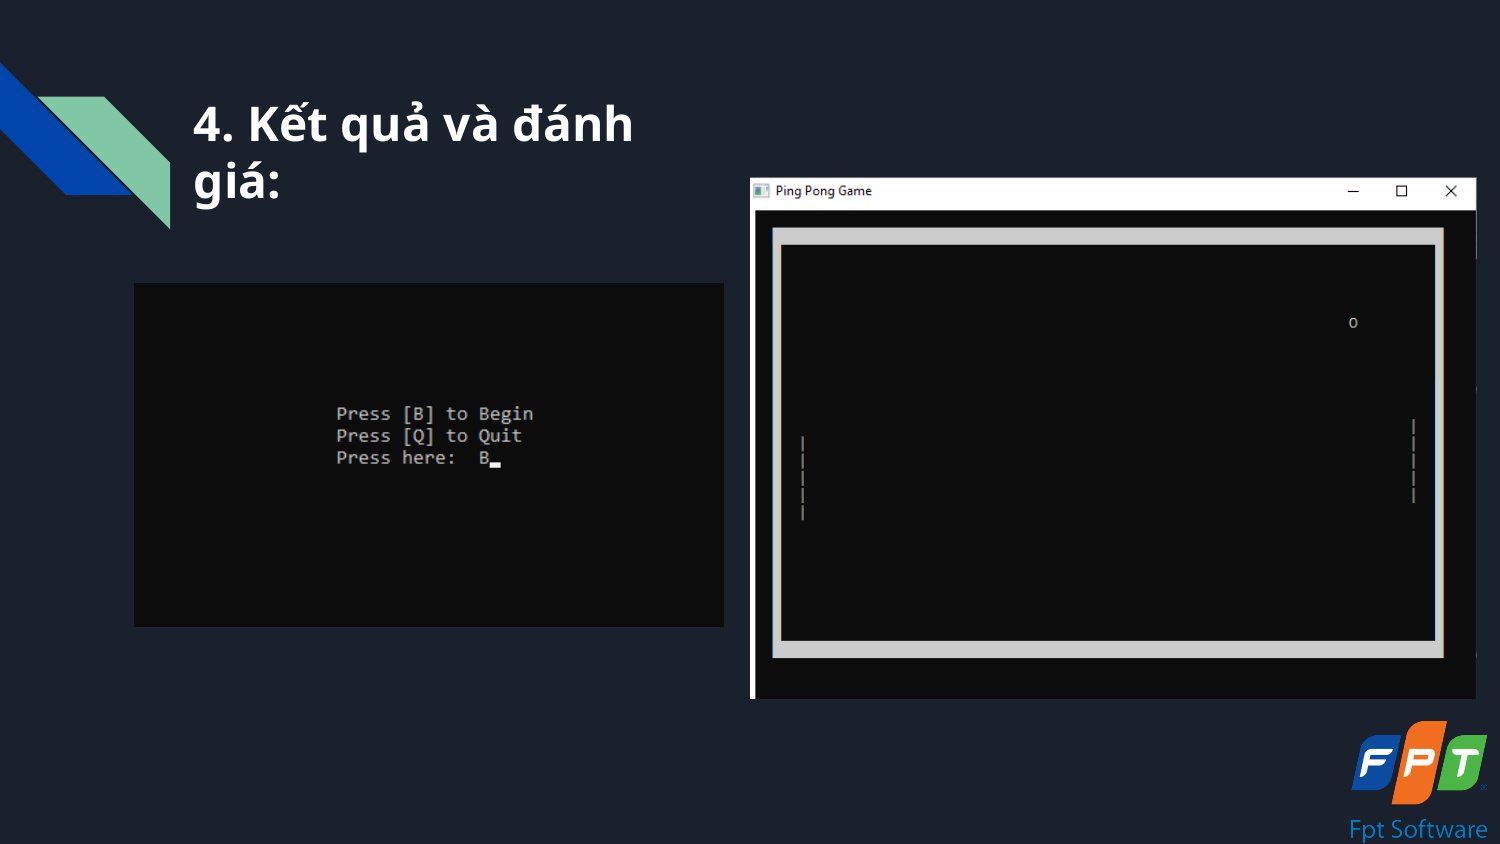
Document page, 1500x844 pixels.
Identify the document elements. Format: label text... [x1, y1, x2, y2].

picture [1349, 721, 1488, 844]
picture [749, 176, 1477, 699]
picture [134, 283, 724, 627]
text_box 4. Kết quả và đánh giá: [178, 78, 680, 223]
